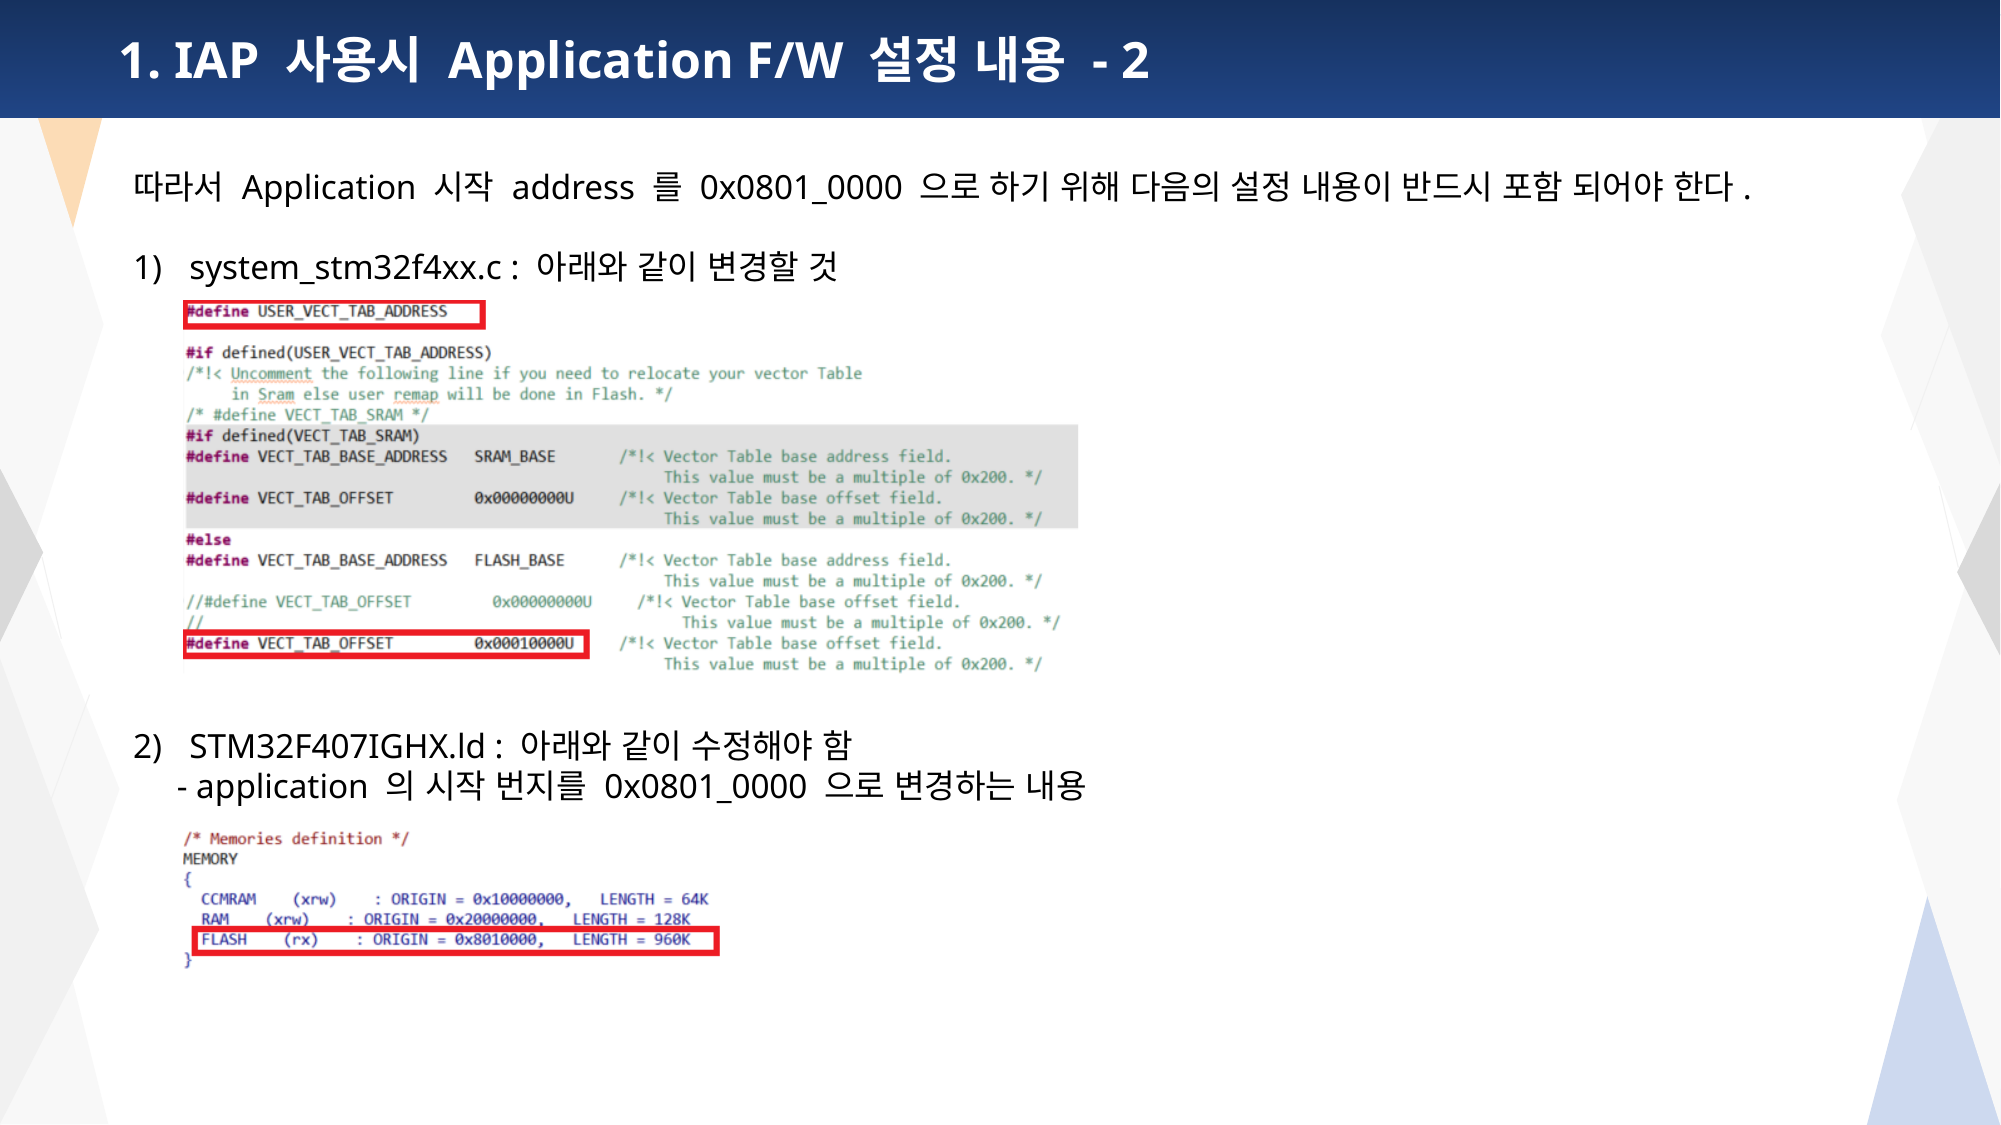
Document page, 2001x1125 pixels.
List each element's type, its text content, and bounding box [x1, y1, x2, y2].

picture [183, 823, 725, 970]
text_box 따라서 Application 시작 address 를 0x0801_0000 으로 하기 위해 다음의 설정 내용이 반드시 포함 되어야 한다. system_stm32f4xx.c : 아래와 같이 변경할 것 STM32F407IGHX.ld : 아래와 같이 수정해야 함 - application 의 시작 번지를 0x0801_0000 으로 변경하는 내용 [118, 158, 1866, 813]
text_box 1. IAP 사용시 Application F/W 설정 내용 - 2 [0, 0, 2000, 118]
picture [182, 300, 1092, 680]
